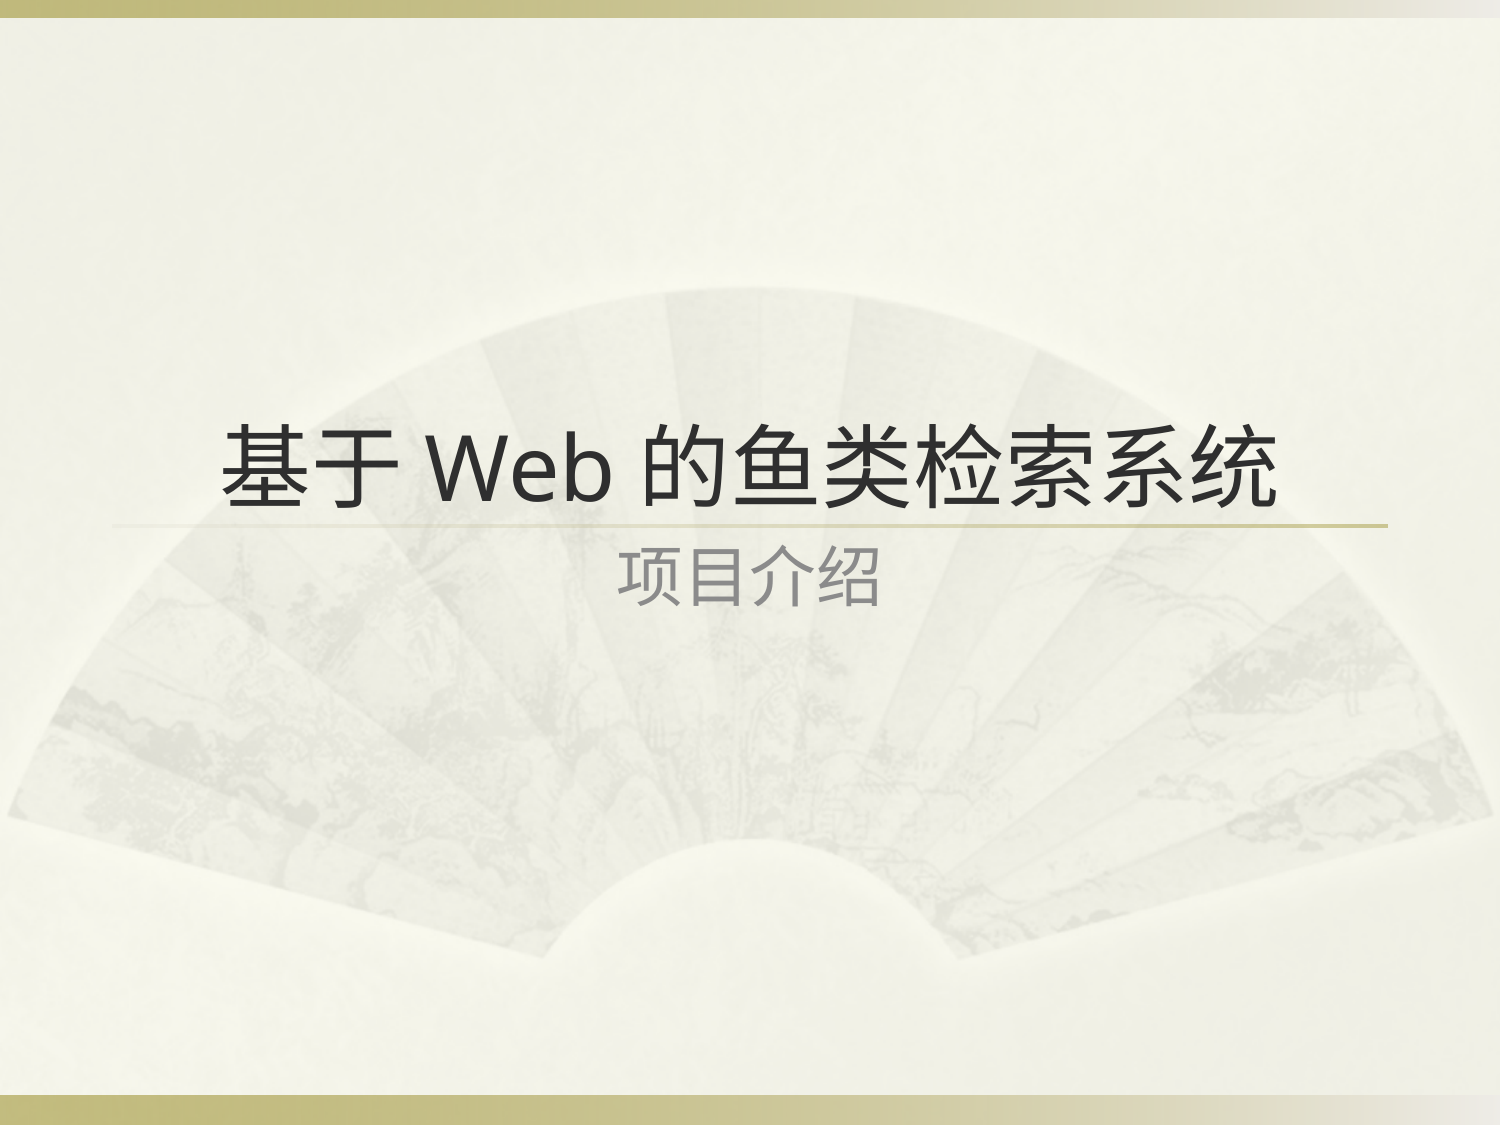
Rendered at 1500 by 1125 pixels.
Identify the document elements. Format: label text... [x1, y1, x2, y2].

title 基于Web的鱼类检索系统 [112, 275, 1388, 528]
subtitle 项目介绍 [225, 527, 1275, 815]
